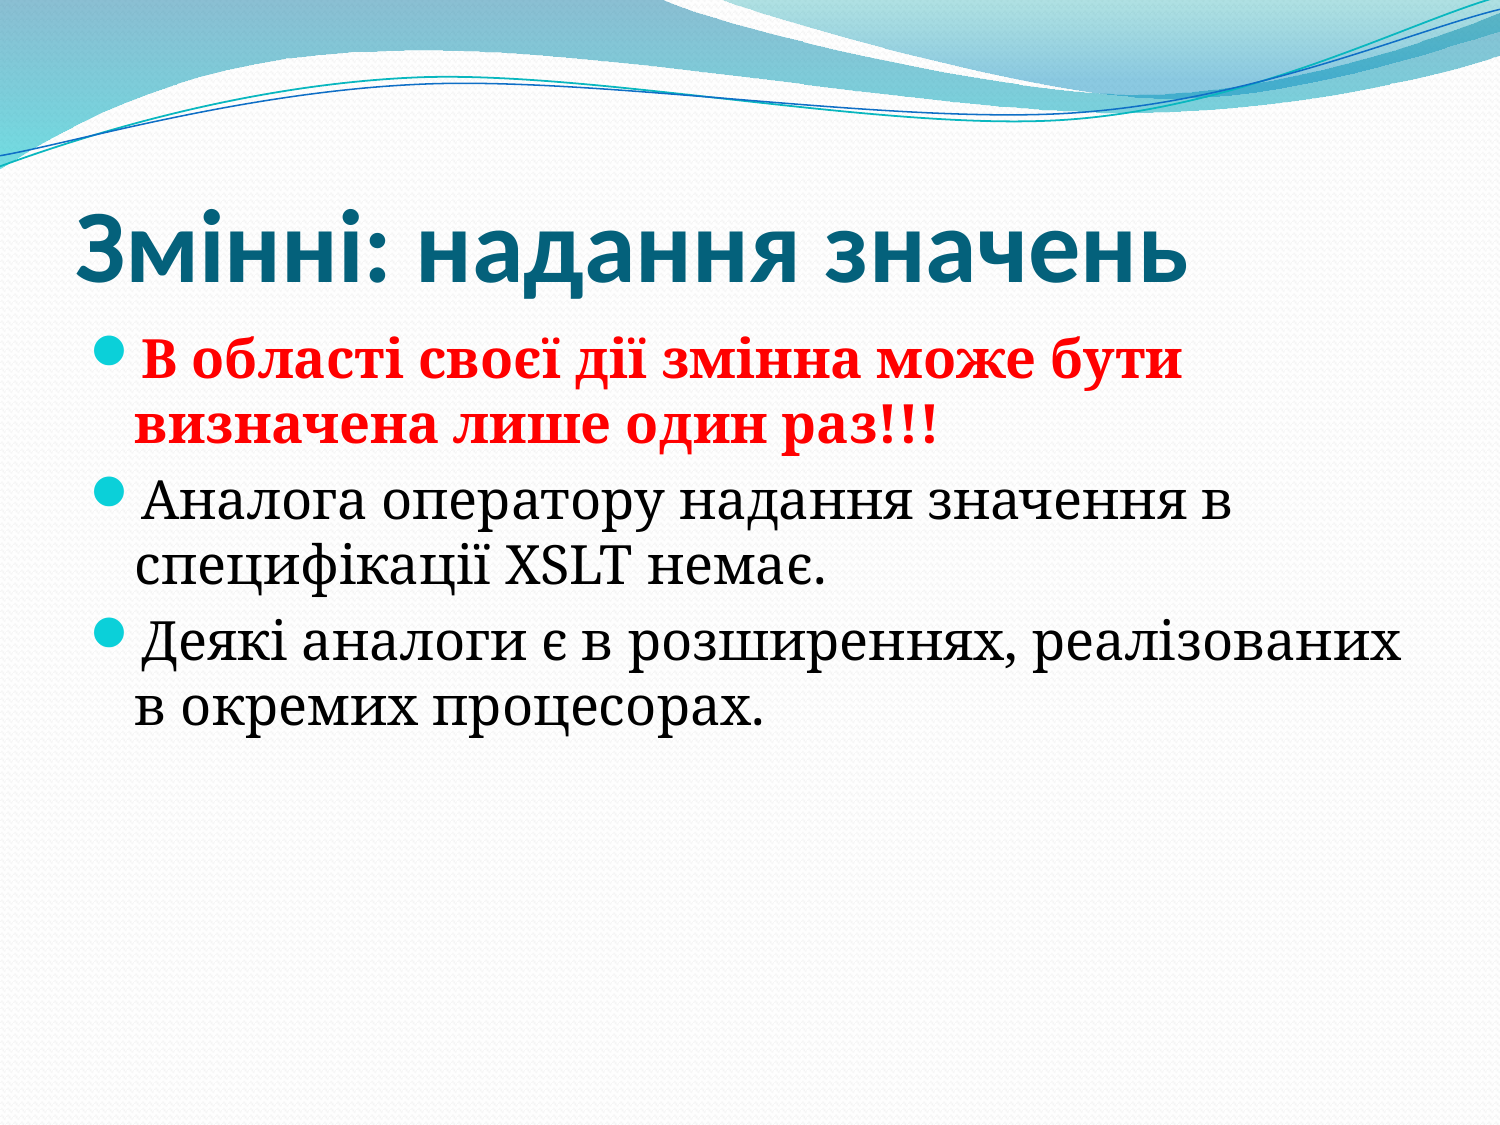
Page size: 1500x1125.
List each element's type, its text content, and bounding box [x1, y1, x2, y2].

list В області своєї дії змінна може бути визначена лише один раз!!! Аналога оператору надання значення в специфікації XSLT немає. Деякі аналоги є в розширеннях, реалізованих в окремих процесорах. [75, 317, 1425, 1038]
title Змінні: надання значень [75, 115, 1425, 303]
